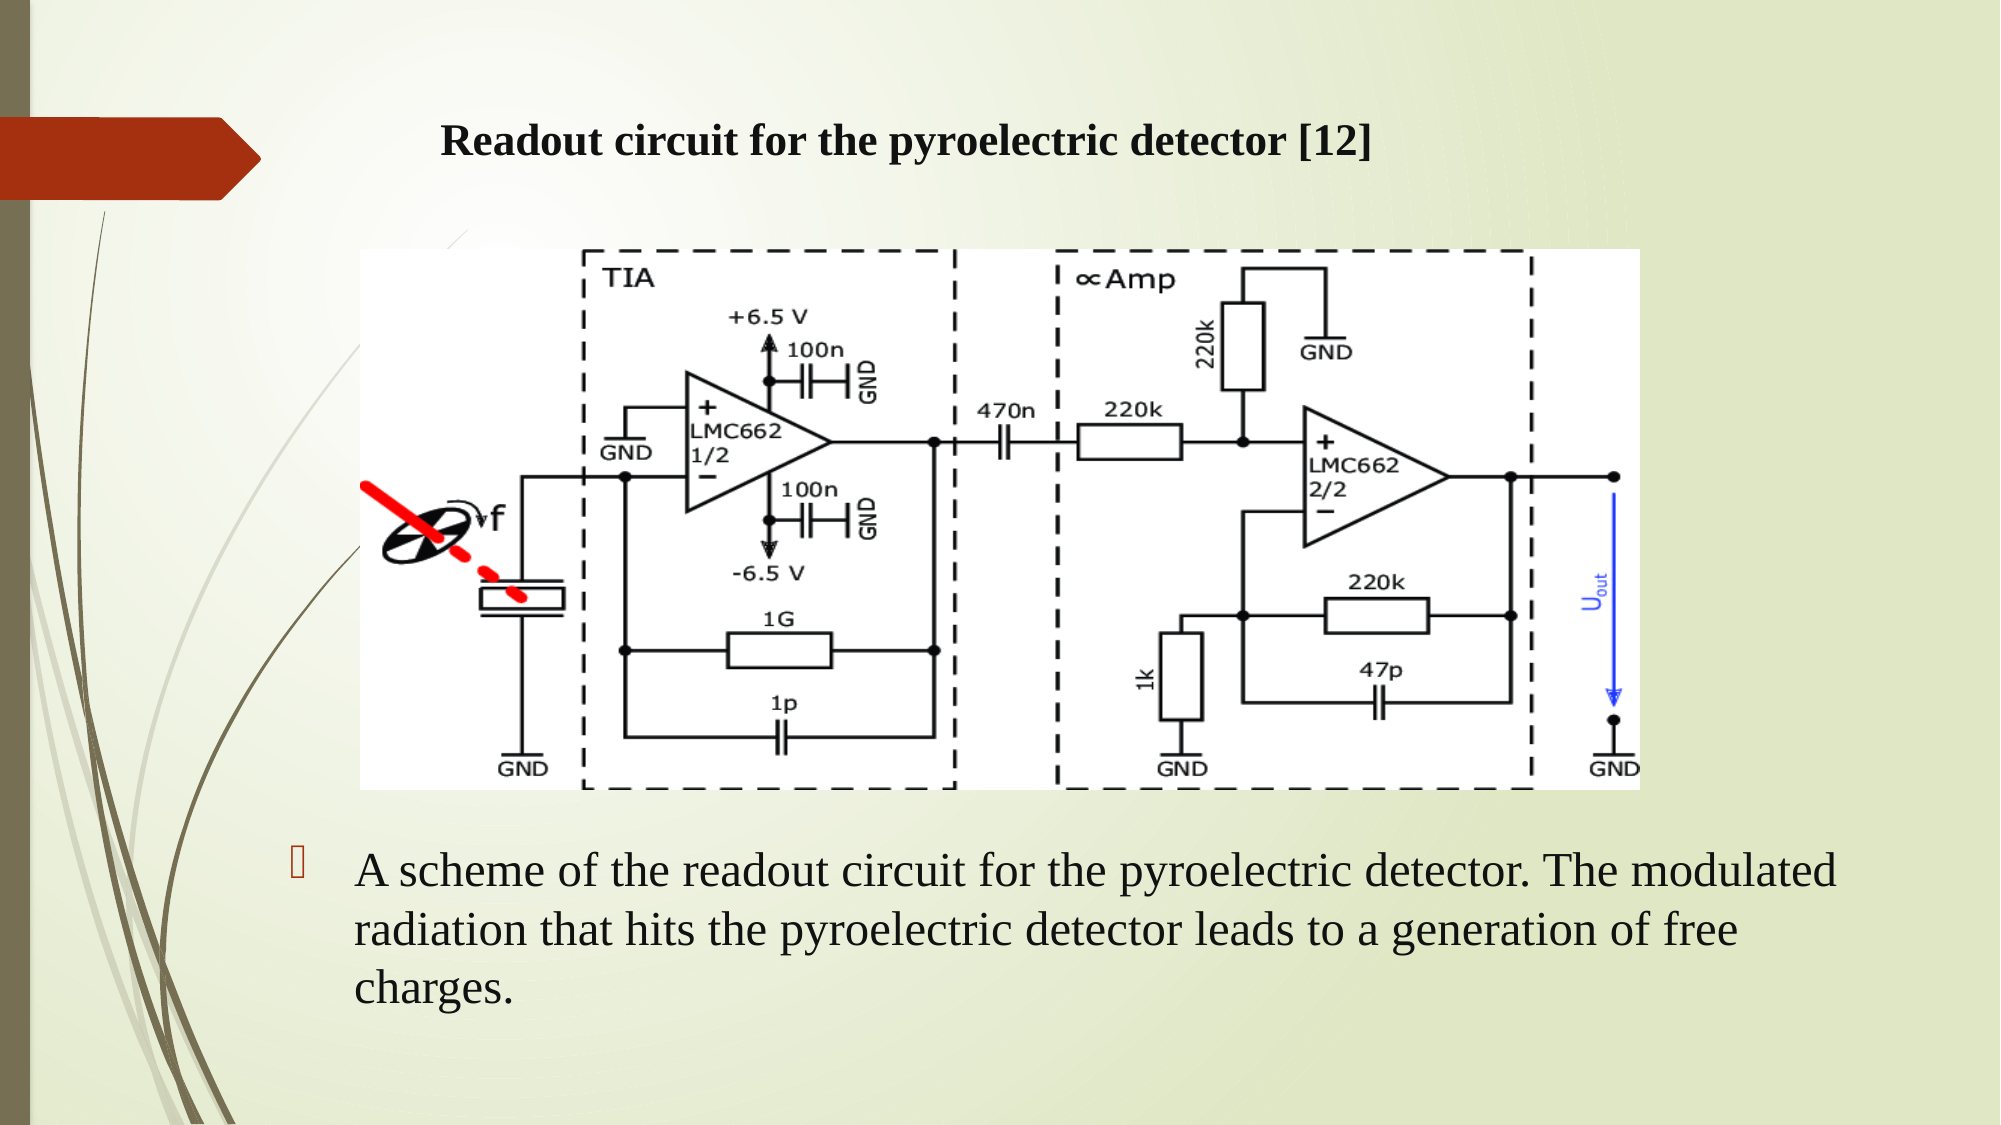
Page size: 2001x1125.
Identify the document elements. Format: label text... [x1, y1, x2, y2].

picture [359, 249, 1641, 791]
title Readout circuit for the pyroelectric detector [12] [425, 102, 1888, 222]
list A scheme of the readout circuit for the pyroelectric detector. The modulated radiation that hits the pyroelectric detector leads to a generation of free charges. [274, 618, 1906, 1023]
